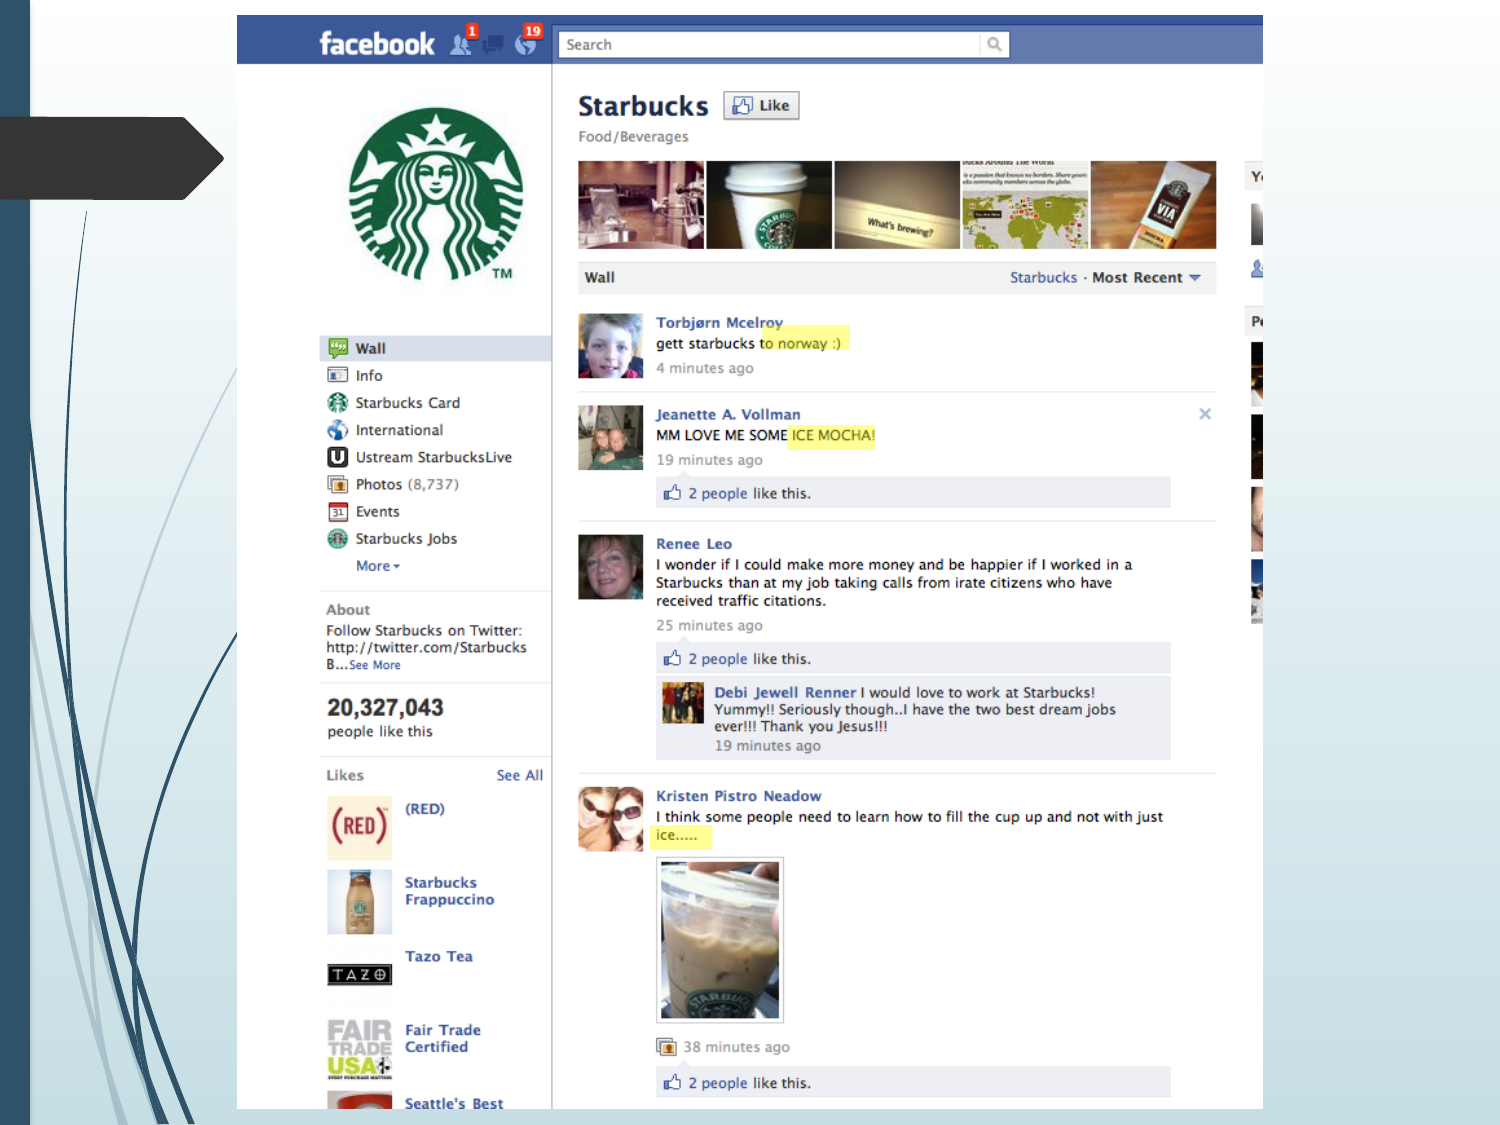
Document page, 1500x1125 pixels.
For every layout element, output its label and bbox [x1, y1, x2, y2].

picture [237, 15, 1263, 1110]
